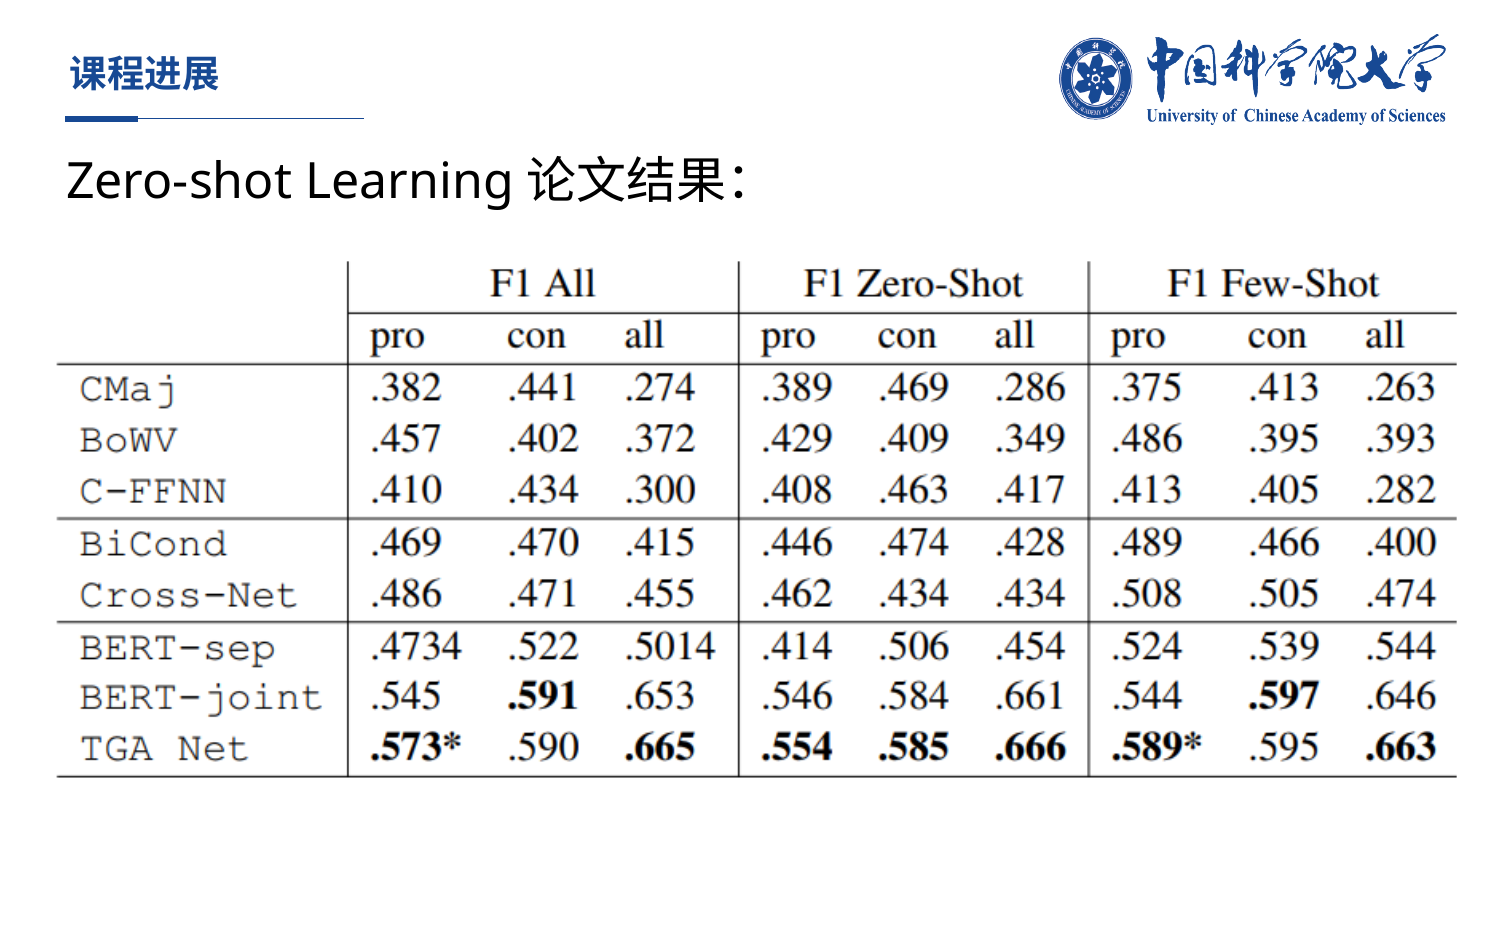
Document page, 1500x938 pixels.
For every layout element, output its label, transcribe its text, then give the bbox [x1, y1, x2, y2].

text_box Zero-shot Learning论文结果： [51, 140, 1359, 216]
picture [1059, 34, 1446, 125]
title 课程进展 [54, 33, 1169, 118]
picture [43, 260, 1457, 797]
